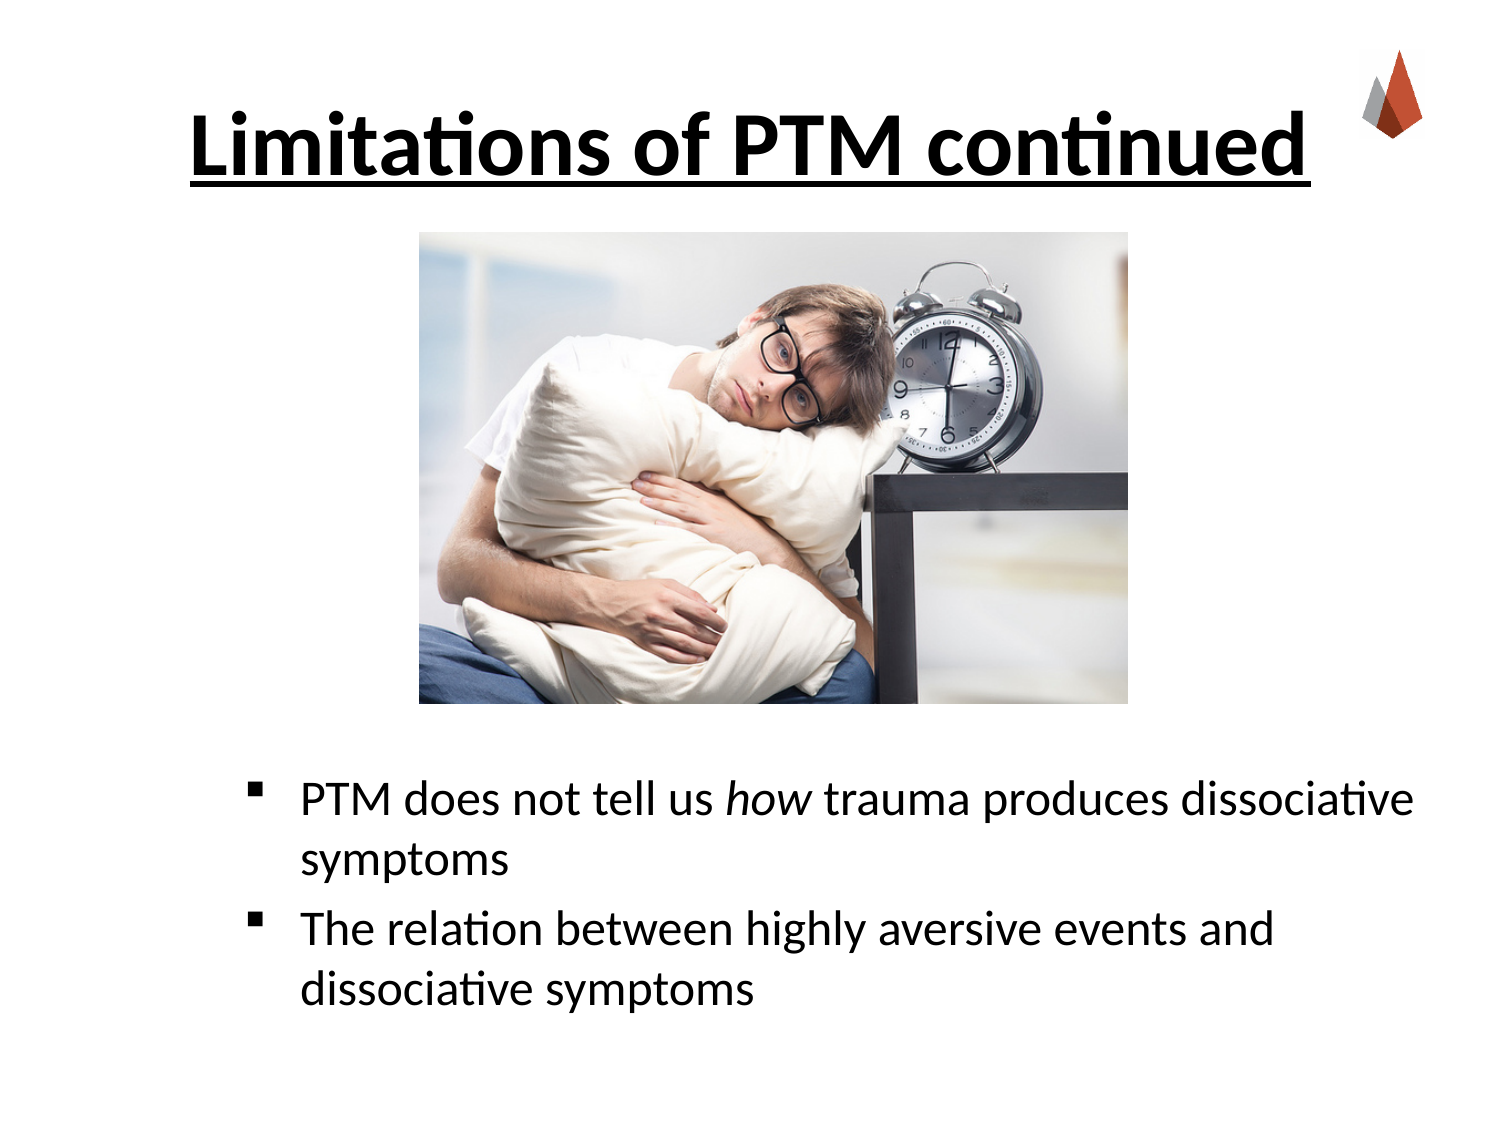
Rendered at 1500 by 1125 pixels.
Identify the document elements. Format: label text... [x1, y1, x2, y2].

title Limitations of PTM continued [75, 45, 1425, 233]
list PTM does not tell us how trauma produces dissociative symptoms The relation between highly aversive events and dissociative symptoms [228, 758, 1453, 1025]
picture [419, 232, 1128, 704]
